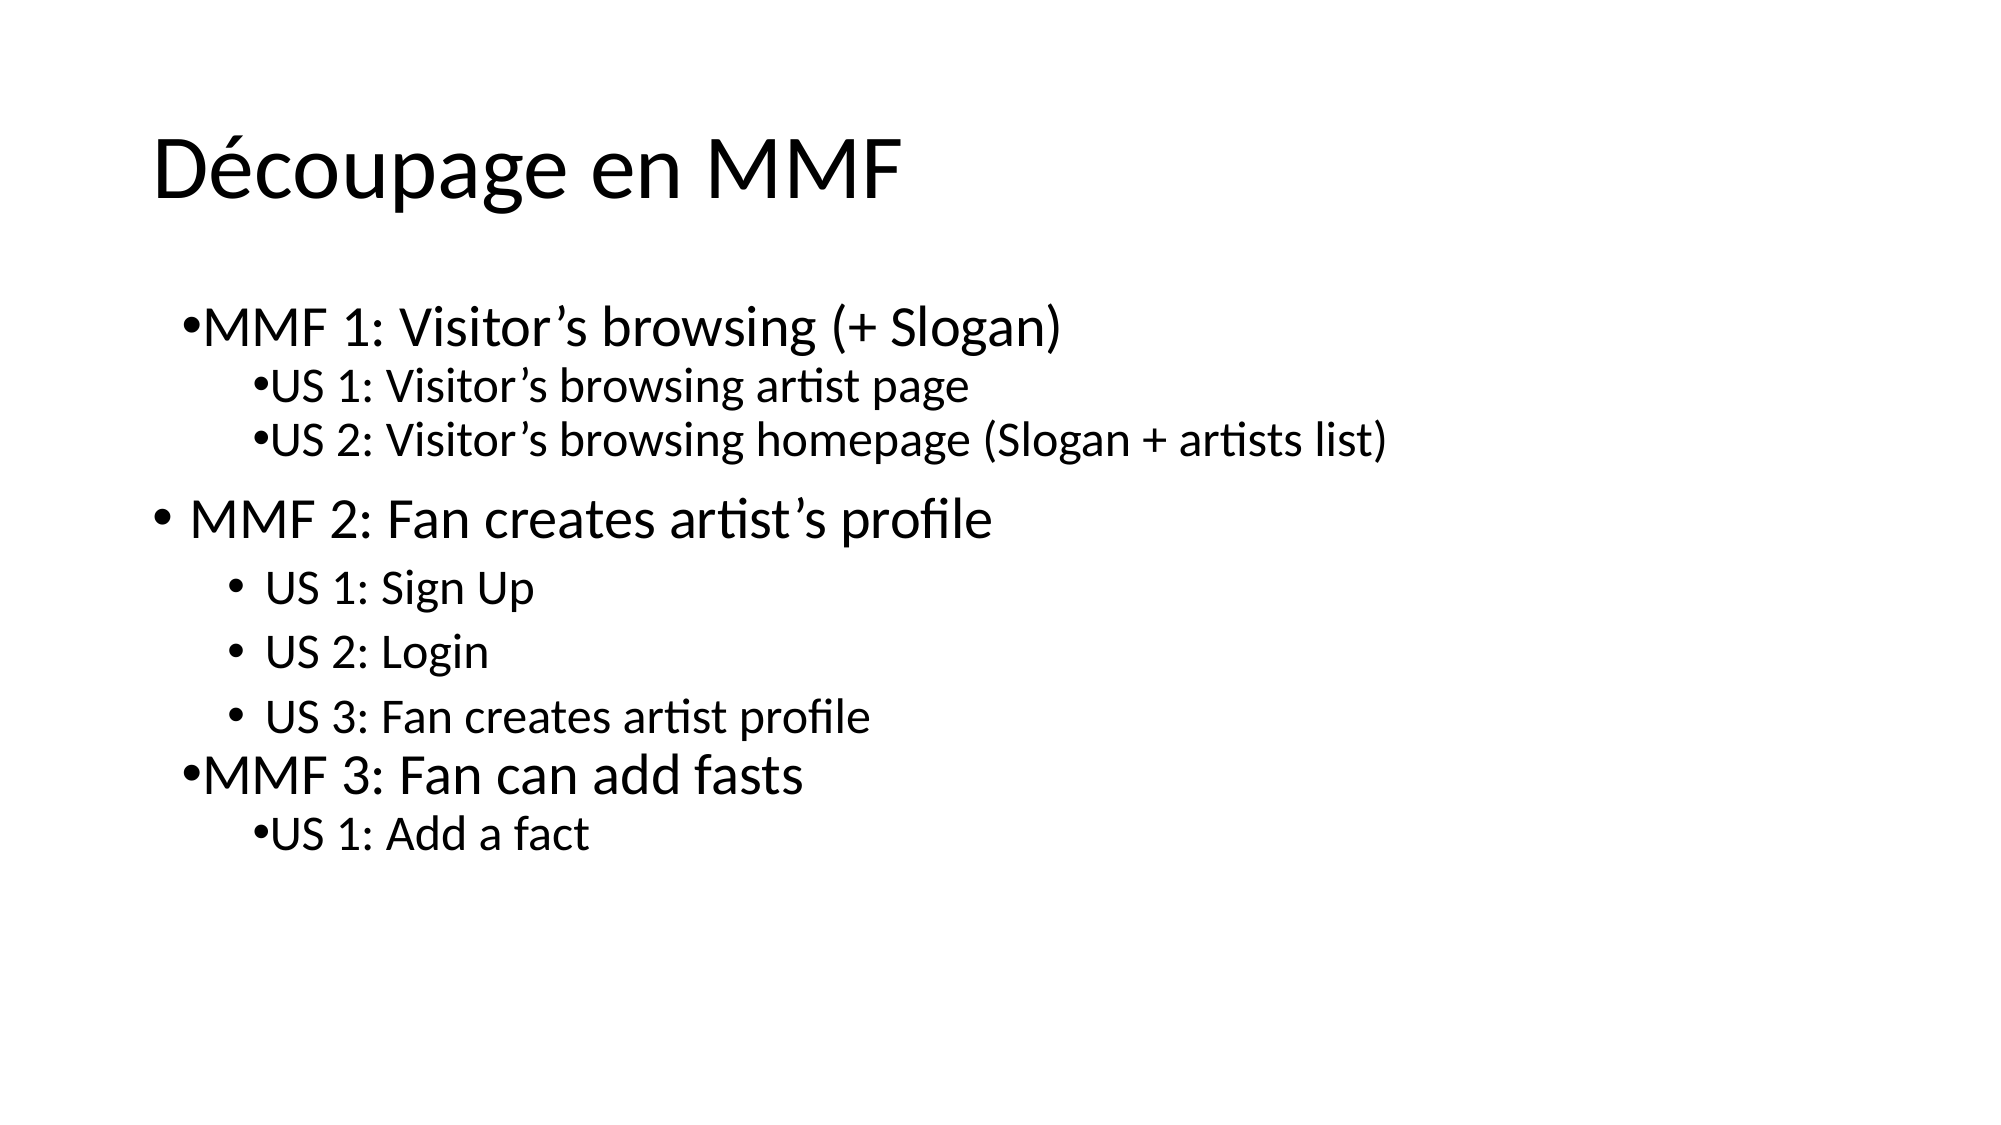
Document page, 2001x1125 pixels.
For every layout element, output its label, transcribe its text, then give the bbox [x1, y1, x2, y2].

title Découpage en MMF [137, 59, 1863, 263]
list MMF 1: Visitor’s browsing (+ Slogan) US 1: Visitor’s browsing artist page US 2: Visitor’s browsing homepage (Slogan + artists list) MMF 2: Fan creates artist’s profile US 1: Sign Up US 2: Login US 3: Fan creates artist profile MMF 3: Fan can add fasts US 1: Add a fact [137, 263, 1863, 1066]
